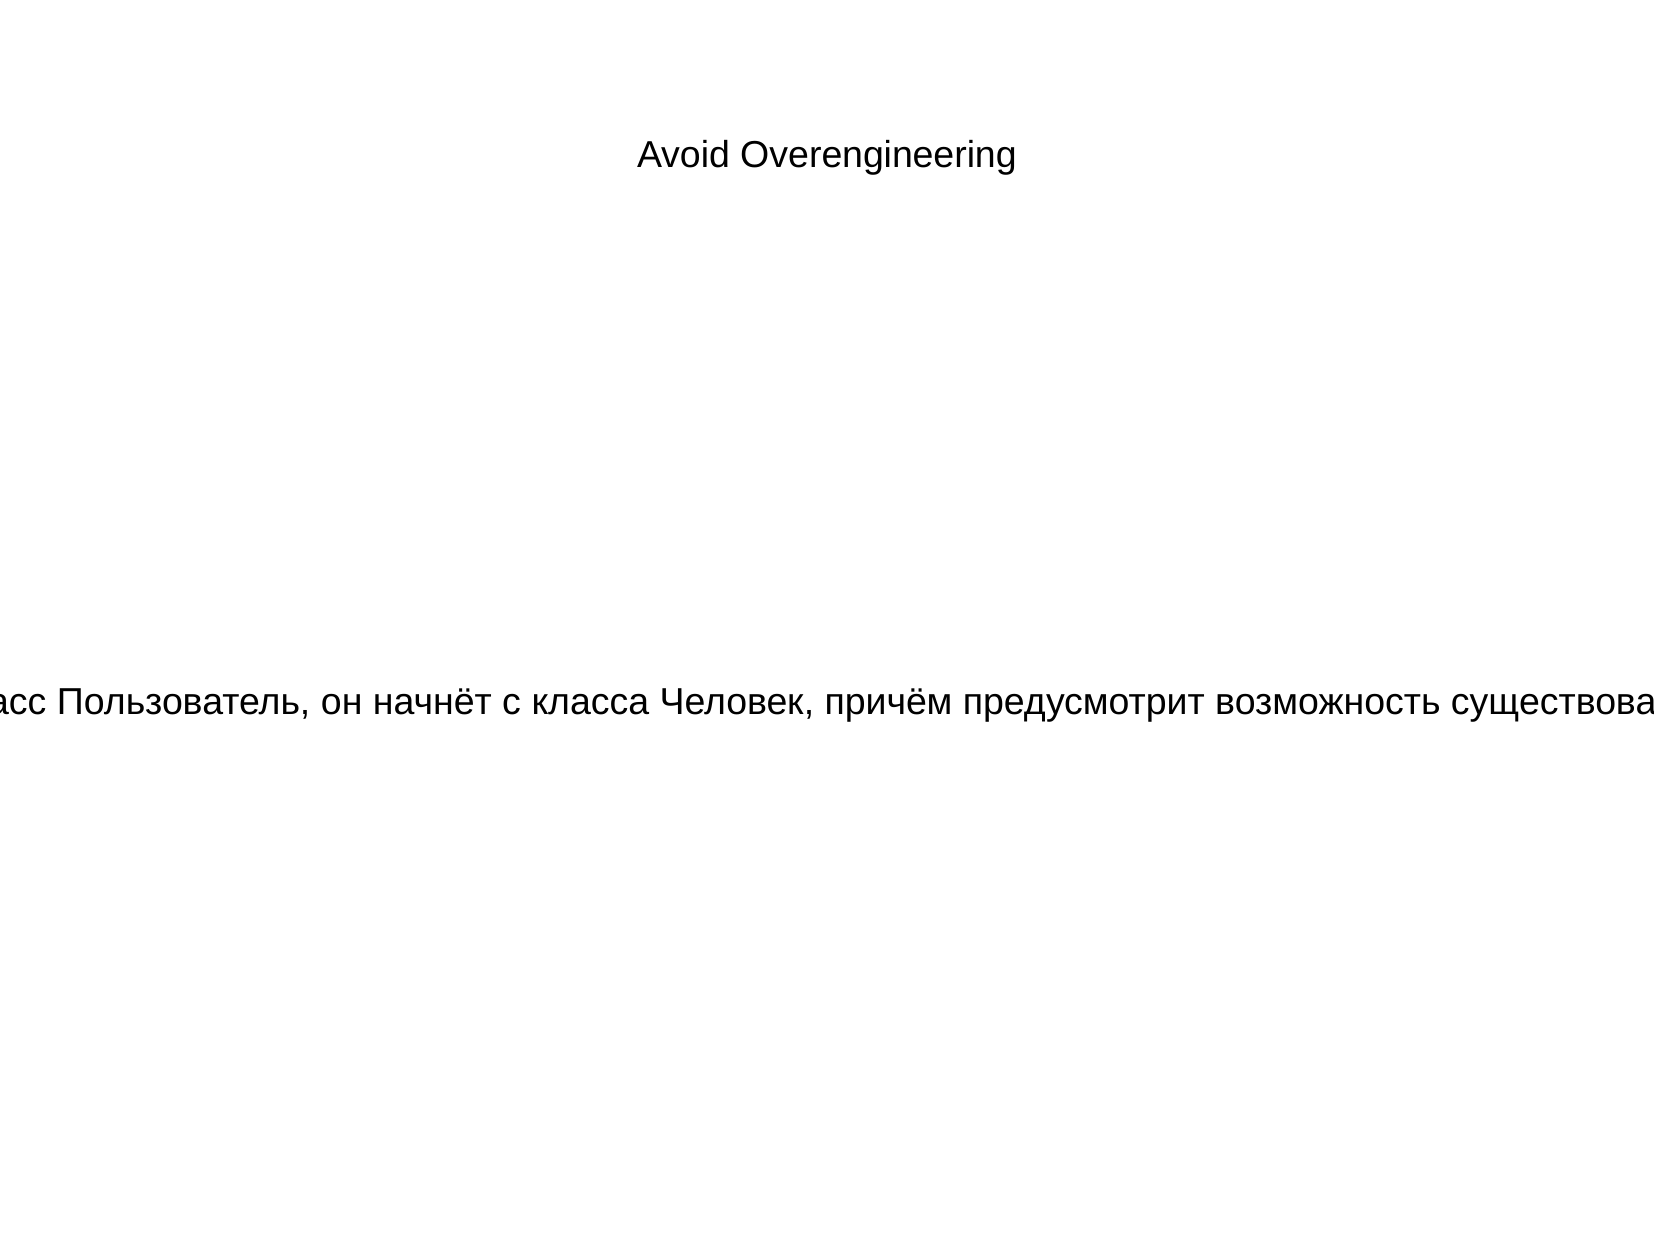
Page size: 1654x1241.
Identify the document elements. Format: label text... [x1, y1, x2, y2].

text_box Ты видел, как он код пишет? Если ему нужно будет создать класс Пользователь, он начнёт с класса Человек, причём предусмотрит возможность существования как углеродной, так и кремнийорганической формы жизни. [82, 290, 1571, 1109]
text_box Avoid Overengineering [82, 49, 1571, 257]
